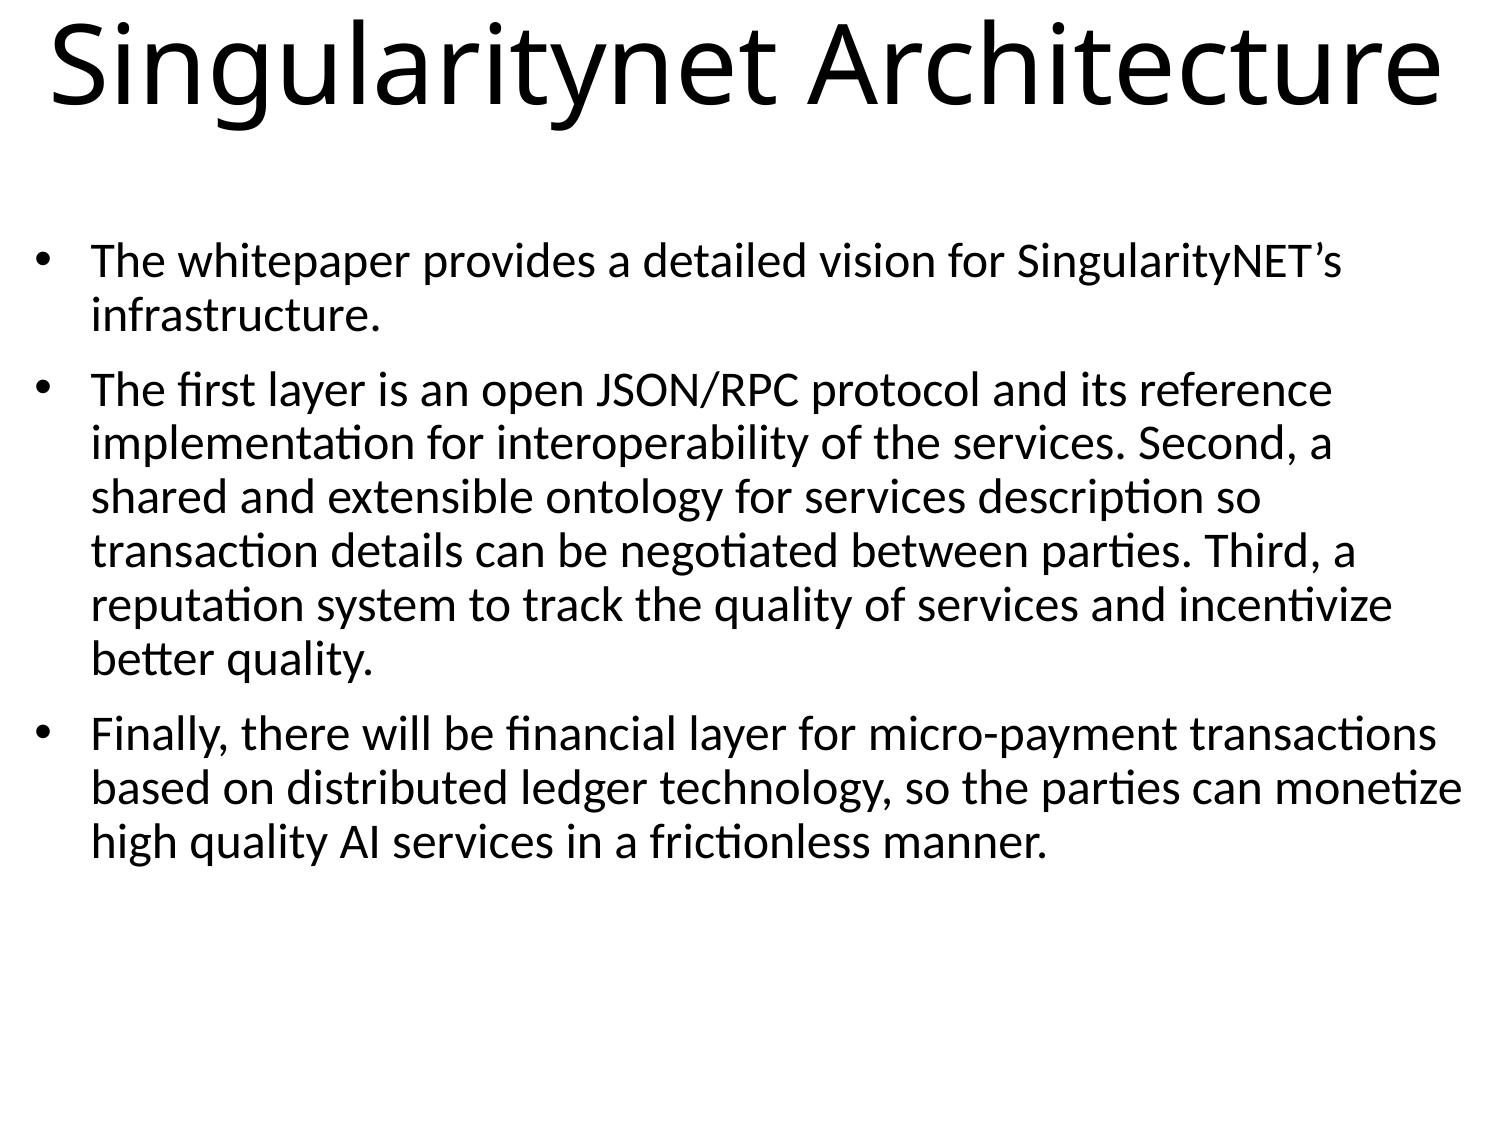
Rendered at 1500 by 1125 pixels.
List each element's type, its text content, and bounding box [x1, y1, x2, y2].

subtitle The whitepaper provides a detailed vision for SingularityNET’s infrastructure. The first layer is an open JSON/RPC protocol and its reference implementation for interoperability of the services. Second, a shared and extensible ontology for services description so transaction details can be negotiated between parties. Third, a reputation system to track the quality of services and incentivize better quality. Finally, there will be financial layer for micro-payment transactions based on distributed ledger technology, so the parties can monetize high quality AI services in a frictionless manner. [19, 145, 1481, 1124]
title Singularitynet Architecture [0, 0, 1500, 137]
